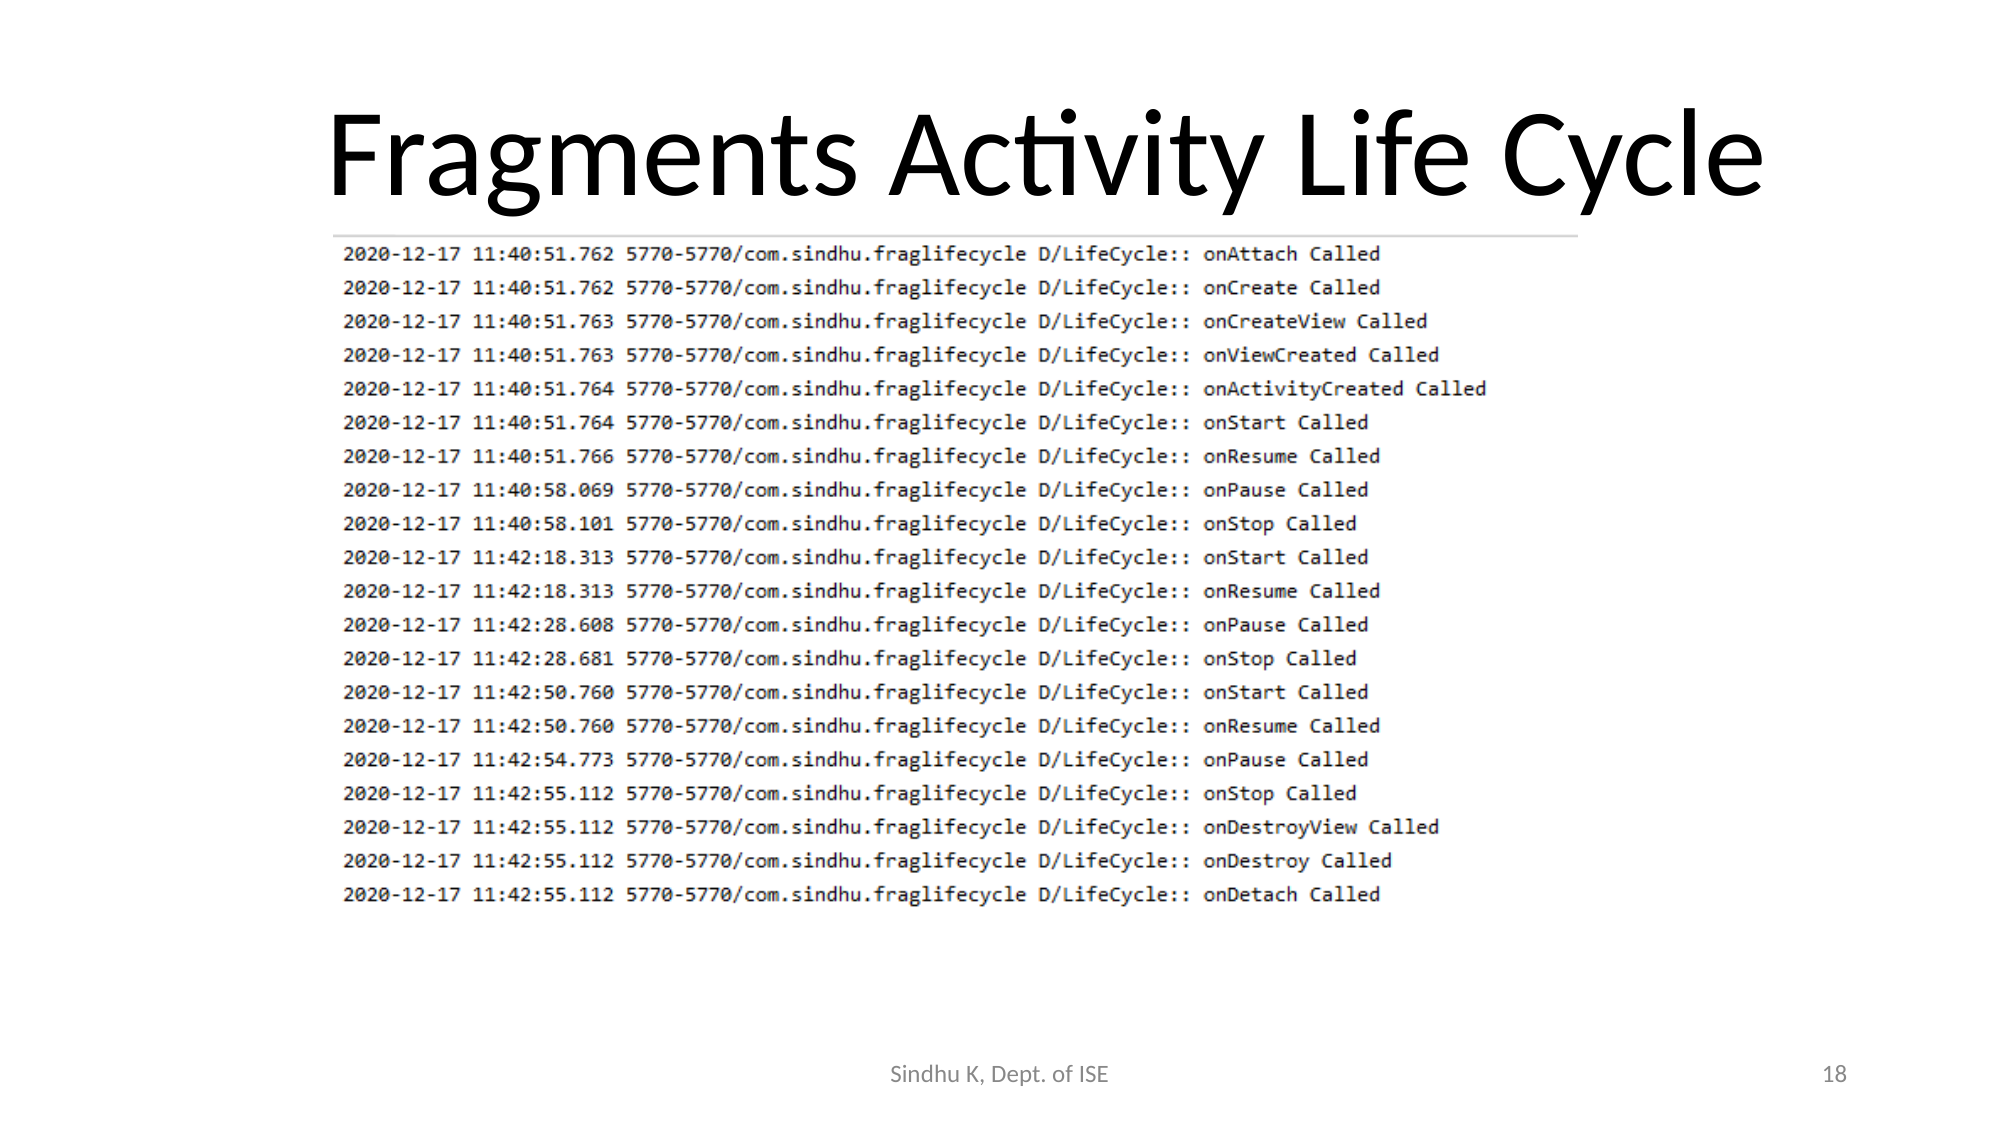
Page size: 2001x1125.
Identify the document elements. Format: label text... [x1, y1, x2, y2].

footer Sindhu K, Dept. of ISE [662, 1042, 1338, 1103]
picture [332, 234, 1578, 942]
subtitle [199, 283, 1923, 1078]
slide_number 18 [1412, 1042, 1863, 1103]
title Fragments Activity Life Cycle [199, 52, 1923, 230]
